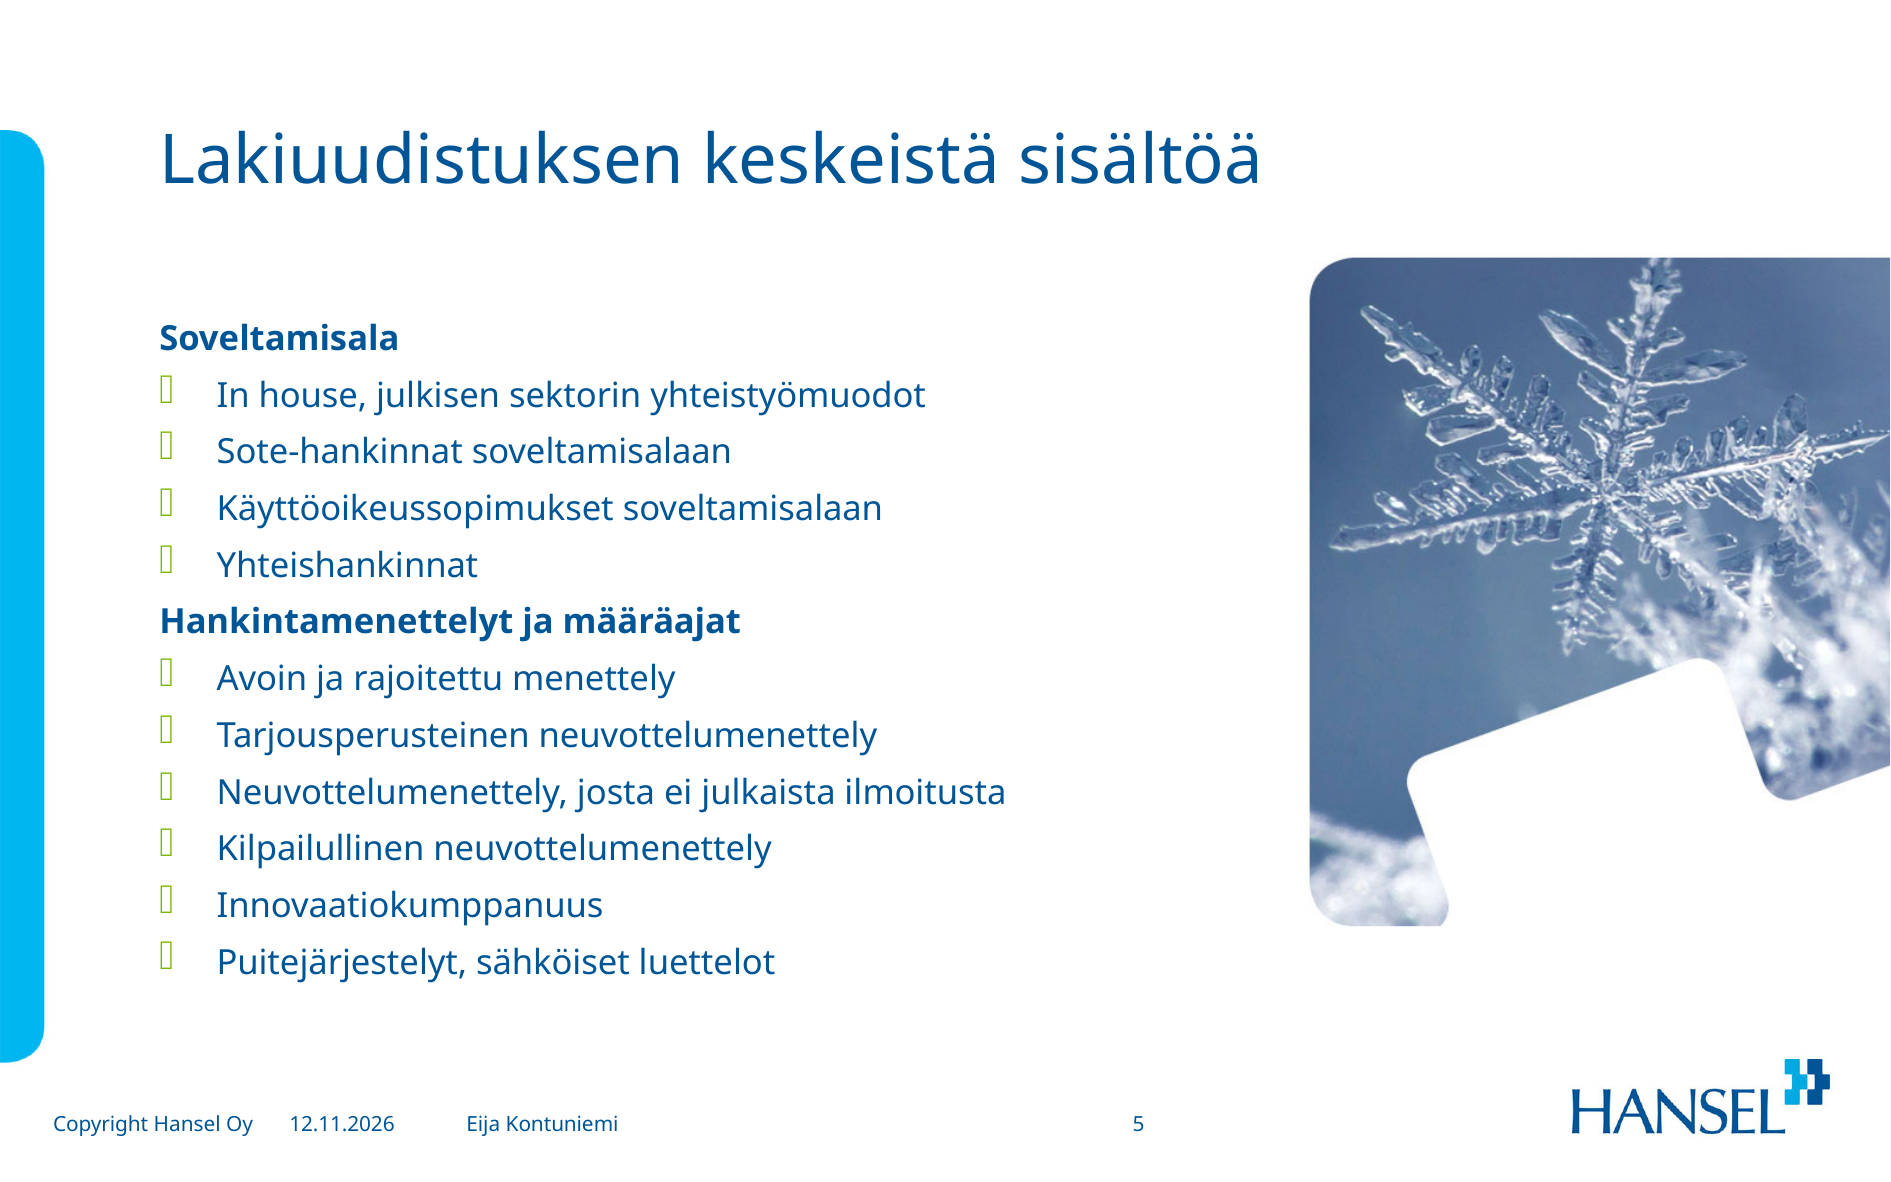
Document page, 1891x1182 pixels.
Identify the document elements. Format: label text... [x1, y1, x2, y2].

slide_number 5 [1064, 1101, 1162, 1146]
list Soveltamisala In house, julkisen sektorin yhteistyömuodot Sote-hankinnat soveltamisalaan Käyttöoikeussopimukset soveltamisalaan Yhteishankinnat Hankintamenettelyt ja määräajat Avoin ja rajoitettu menettely Tarjousperusteinen neuvottelumenettely Neuvottelumenettely, josta ei julkaista ilmoitusta Kilpailullinen neuvottelumenettely Innovaatiokumppanuus Puitejärjestelyt, sähköiset luettelot [141, 306, 1253, 993]
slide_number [271, 1101, 438, 1146]
picture [0, 1, 1891, 1182]
title Lakiuudistuksen keskeistä sisältöä [141, 106, 1406, 308]
footer Eija Kontuniemi [448, 1101, 1064, 1146]
